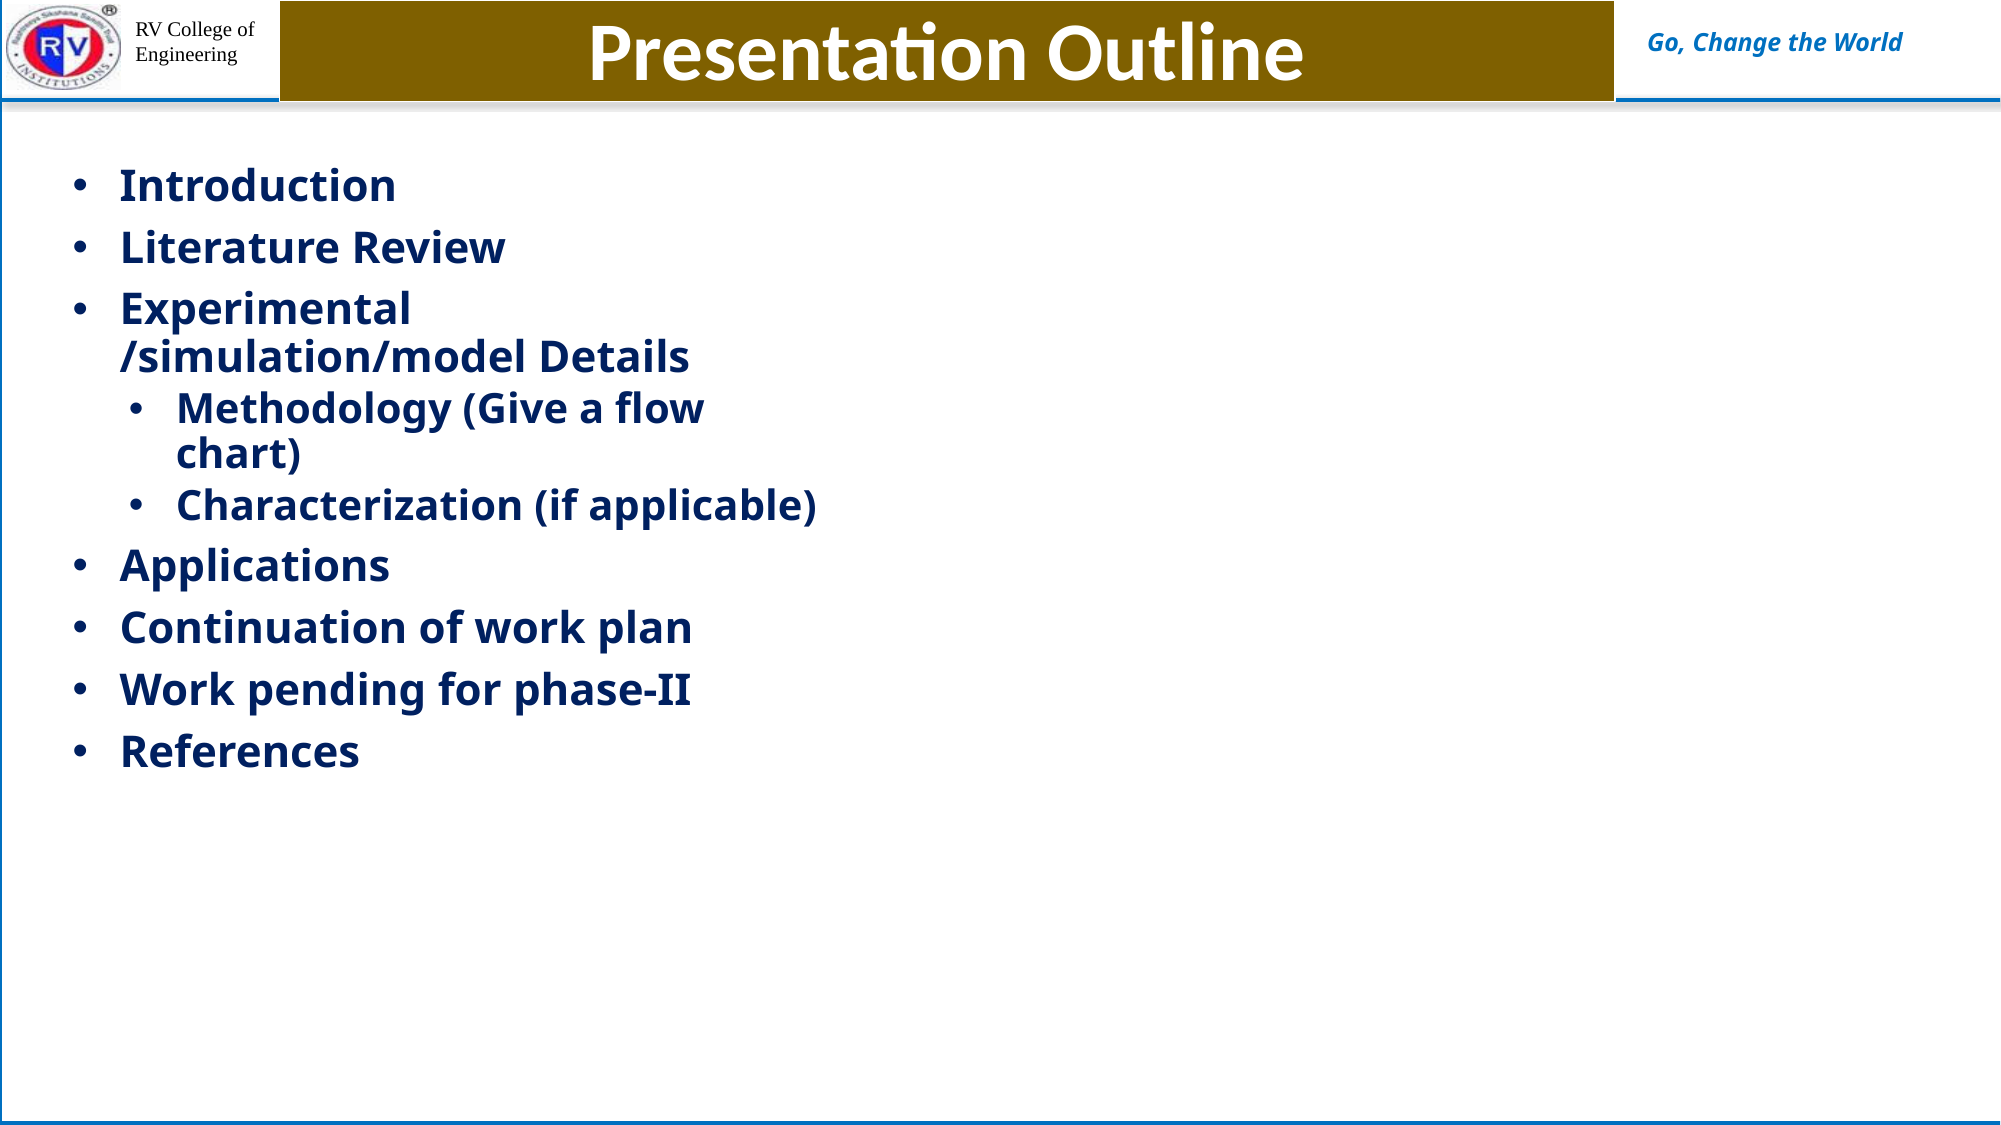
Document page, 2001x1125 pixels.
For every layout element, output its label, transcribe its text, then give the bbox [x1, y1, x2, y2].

list Introduction Literature Review Experimental /simulation/model Details Methodology (Give a flow chart) Characterization (if applicable) Applications Continuation of work plan Work pending for phase-II References [64, 155, 829, 763]
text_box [279, 0, 1616, 102]
picture [6, 4, 121, 90]
